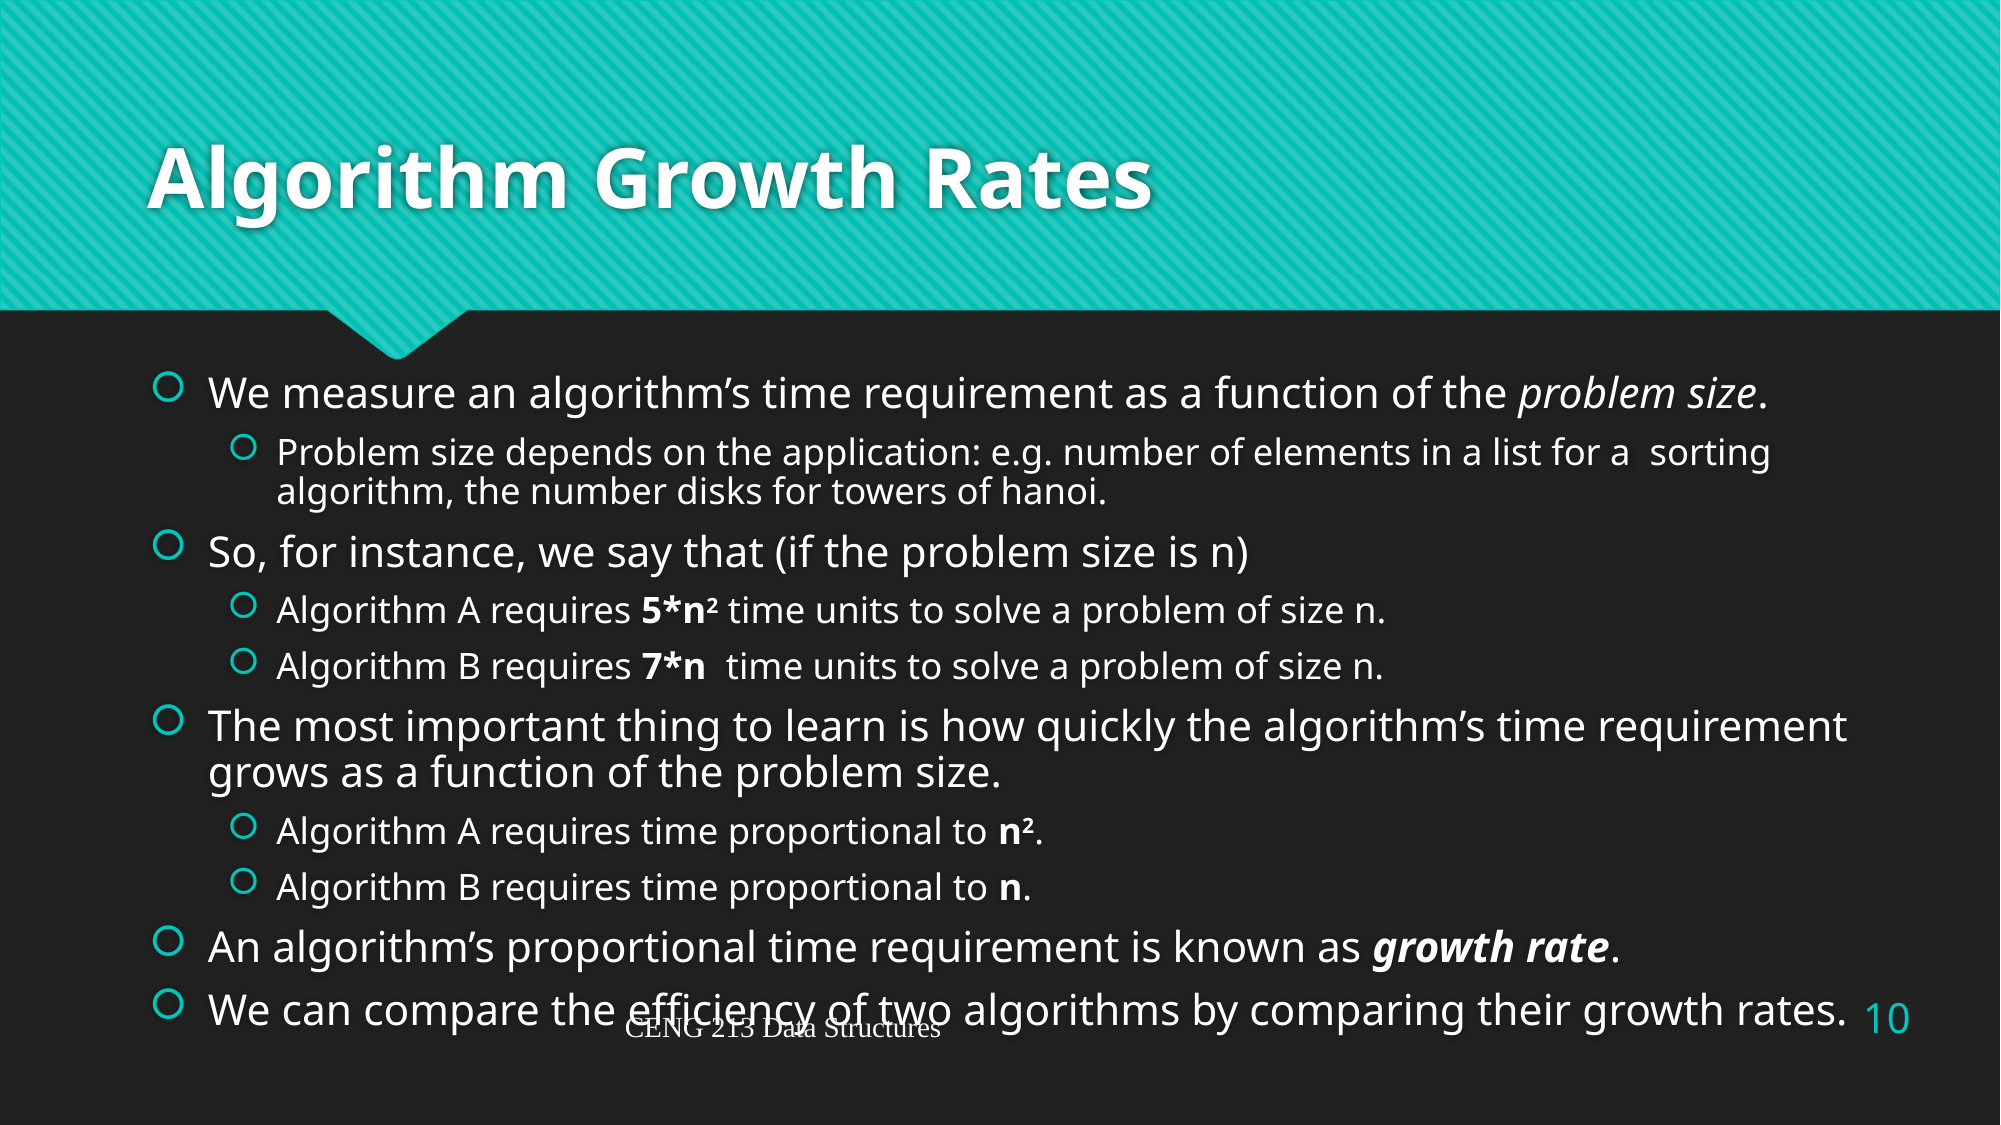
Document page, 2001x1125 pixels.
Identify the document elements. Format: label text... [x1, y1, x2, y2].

slide_number 10 [1751, 970, 1926, 1051]
list We measure an algorithm’s time requirement as a function of the problem size. Problem size depends on the application: e.g. number of elements in a list for a sorting algorithm, the number disks for towers of hanoi. So, for instance, we say that (if the problem size is n) Algorithm A requires 5*n2 time units to solve a problem of size n. Algorithm B requires 7*n time units to solve a problem of size n. The most important thing to learn is how quickly the algorithm’s time requirement grows as a function of the problem size. Algorithm A requires time proportional to n2. Algorithm B requires time proportional to n. An algorithm’s proportional time requirement is known as growth rate. We can compare the efficiency of two algorithms by comparing their growth rates. [134, 364, 1866, 1065]
footer CENG 213 Data Structures [74, 991, 1493, 1051]
title Algorithm Growth Rates [132, 73, 1868, 233]
